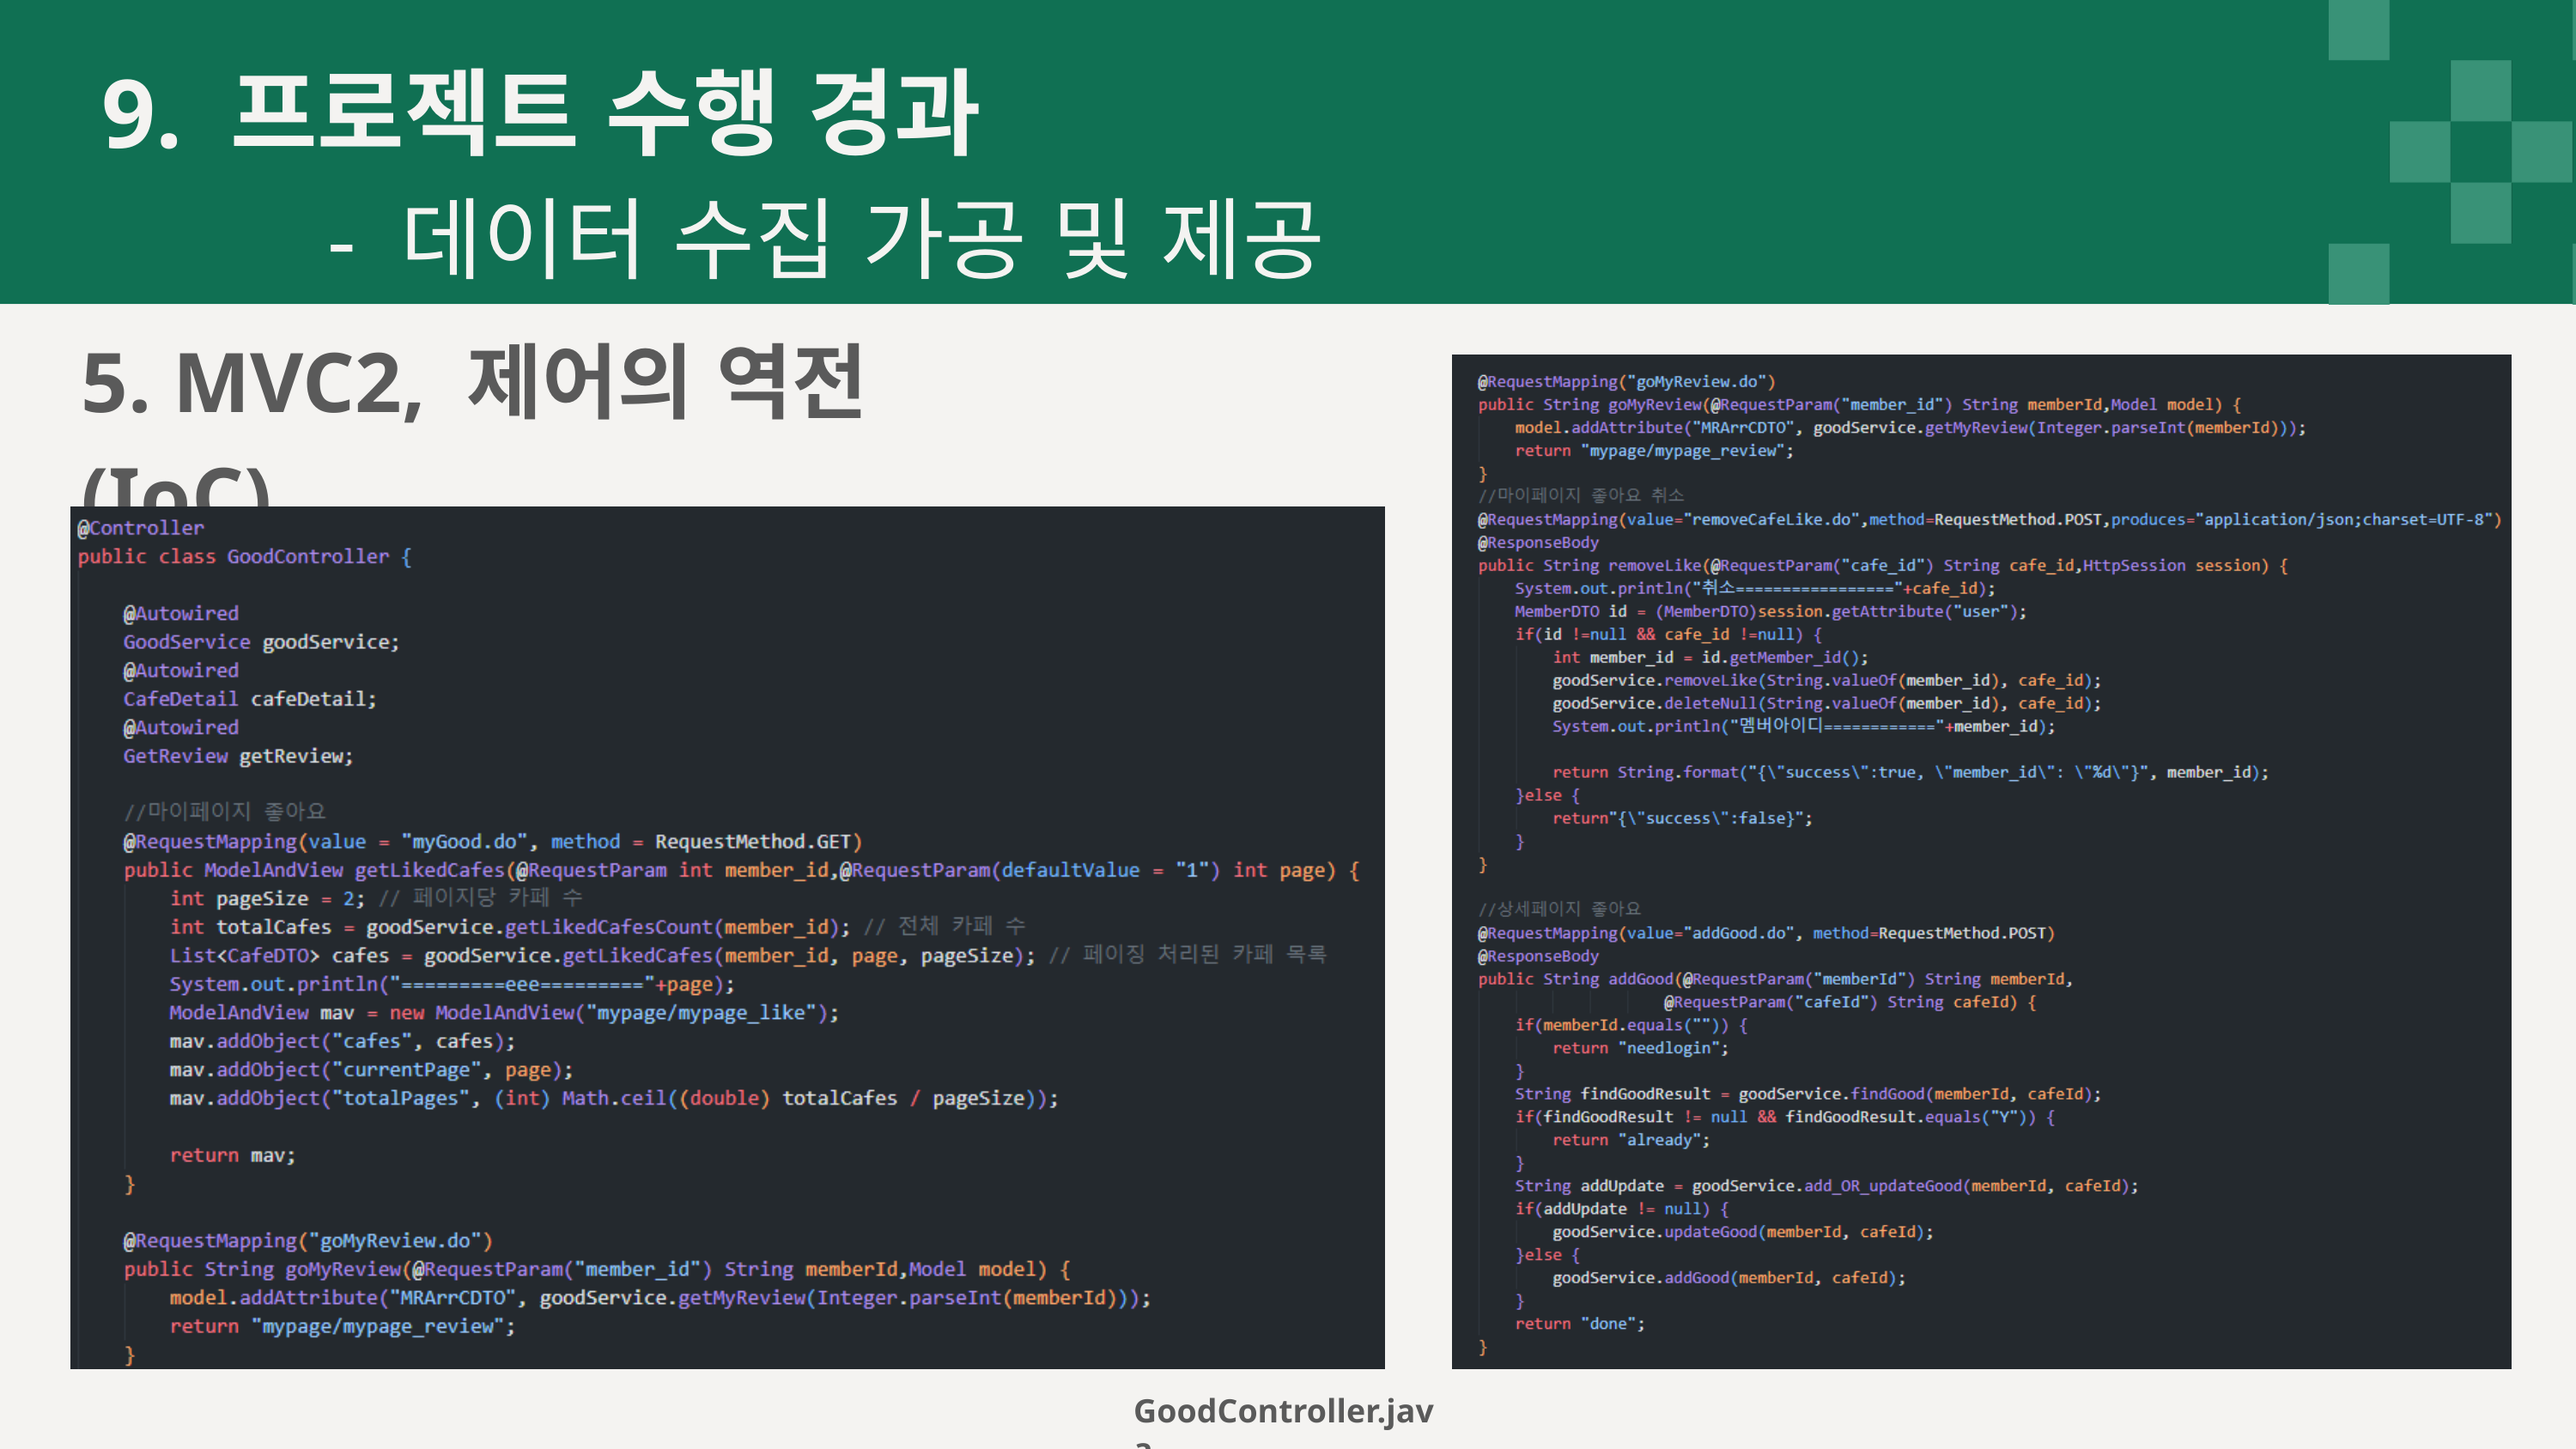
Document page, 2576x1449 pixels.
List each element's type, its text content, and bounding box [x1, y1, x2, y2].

picture [0, 0, 2576, 305]
text_box GoodController.java [1121, 1384, 1455, 1449]
picture [1452, 355, 2512, 1369]
text_box 5. MVC2, 제어의 역전(IoC) [76, 366, 983, 493]
picture [70, 506, 1385, 1369]
